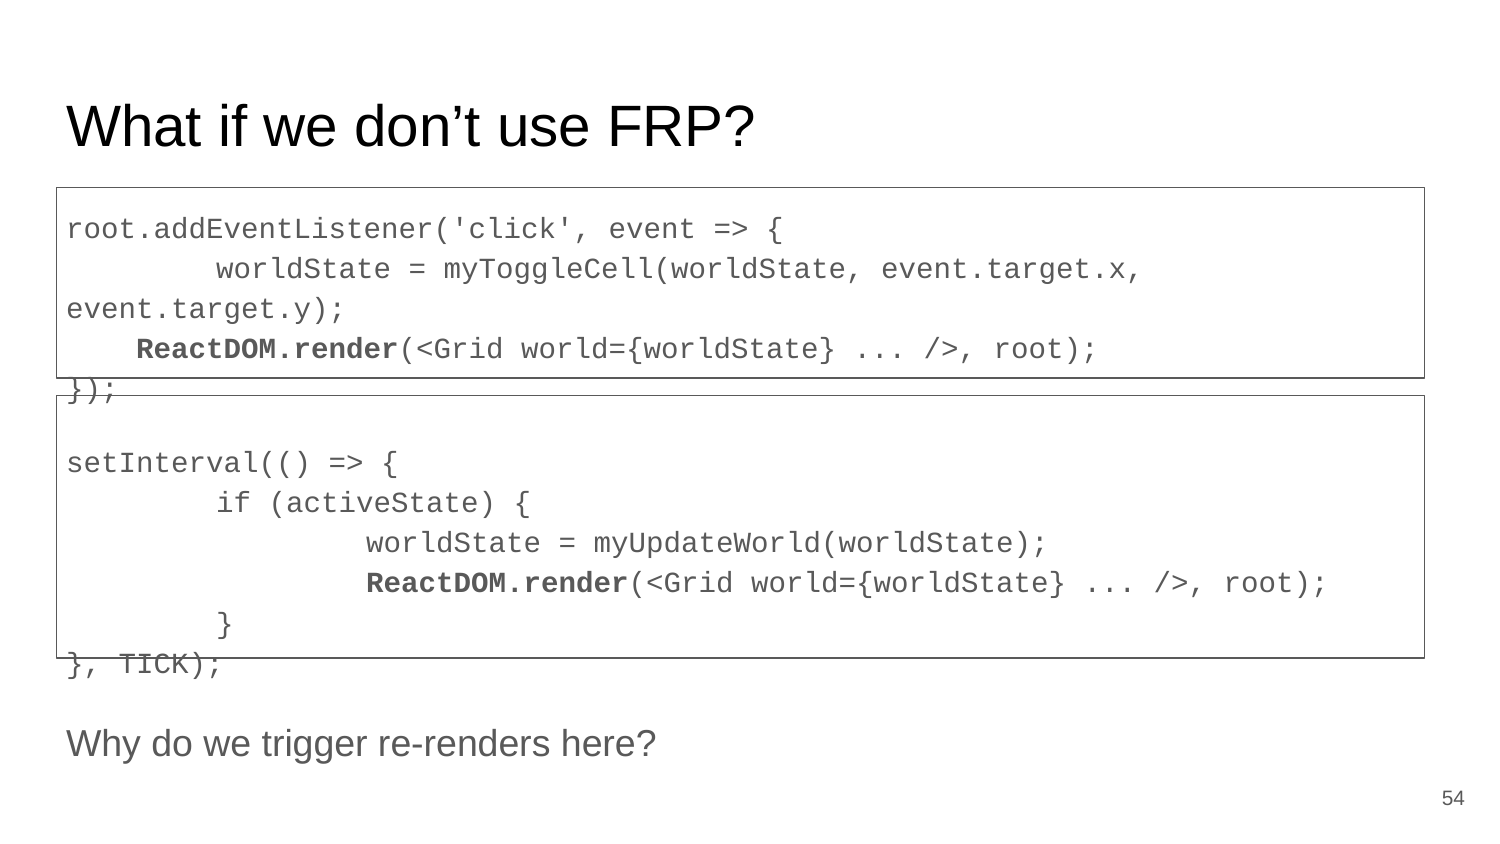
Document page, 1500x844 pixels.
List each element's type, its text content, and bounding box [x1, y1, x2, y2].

title What if we don’t use FRP? [51, 72, 1449, 167]
text_box [56, 187, 1425, 378]
list root.addEventListener('click', event => { worldState = myToggleCell(worldState, event.target.x, event.target.y); ReactDOM.render(<Grid world={worldState} ... />, root); }); setInterval(() => { if (activeState) { worldState = myUpdateWorld(worldState); ReactDOM.render(<Grid world={worldState} ... />, root); } }, TICK); Why do we trigger re-renders here? [51, 189, 1449, 750]
text_box [56, 395, 1425, 658]
slide_number ‹#› [1389, 764, 1480, 830]
